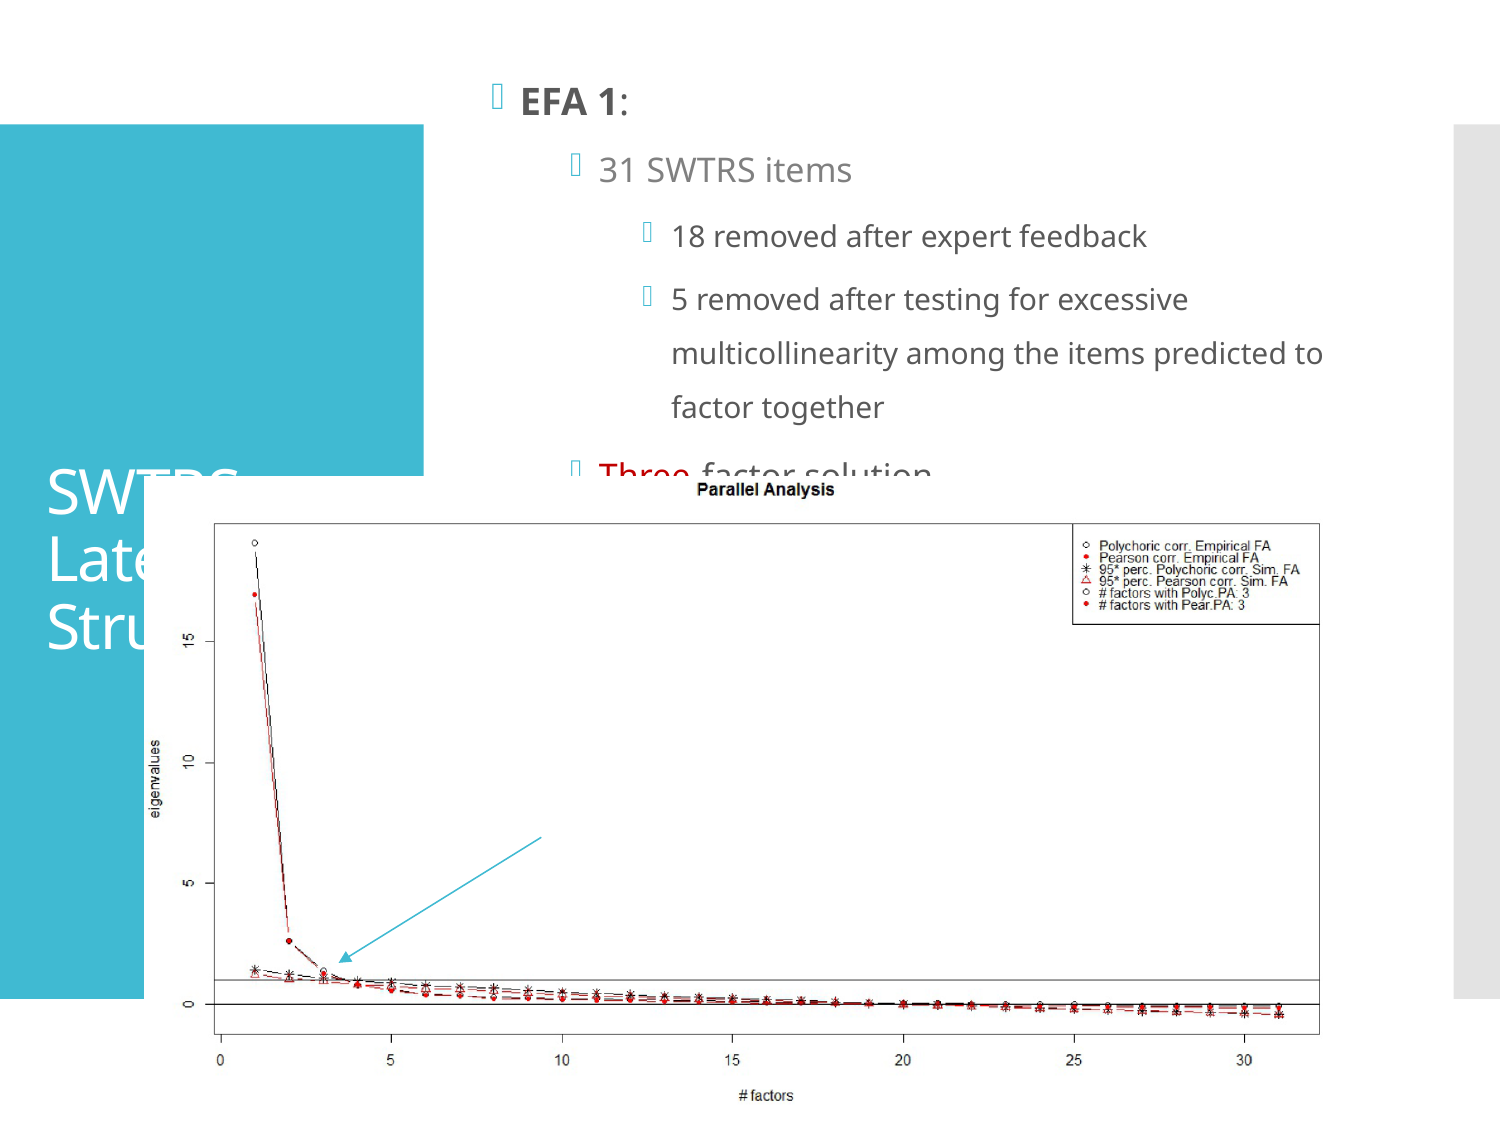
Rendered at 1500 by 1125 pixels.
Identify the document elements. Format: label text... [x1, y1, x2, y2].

list EFA 1: 31 SWTRS items 18 removed after expert feedback 5 removed after testing for excessive multicollinearity among the items predicted to factor together Three-factor solution Factors were not FG/FW!  Total explained variance = 68.8% Factor interpretation: Academic Engagement Scale (AES) 12 items, λ >= .602 Student Prosociality Scale (SPS) 14 items, λ >= .643 Positive Emotionality Scale (PES) 5 items, λ >= .458 [476, 47, 1424, 1088]
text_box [338, 837, 542, 964]
picture [144, 475, 1332, 1108]
title SWTRS Latent Structure [31, 184, 394, 940]
